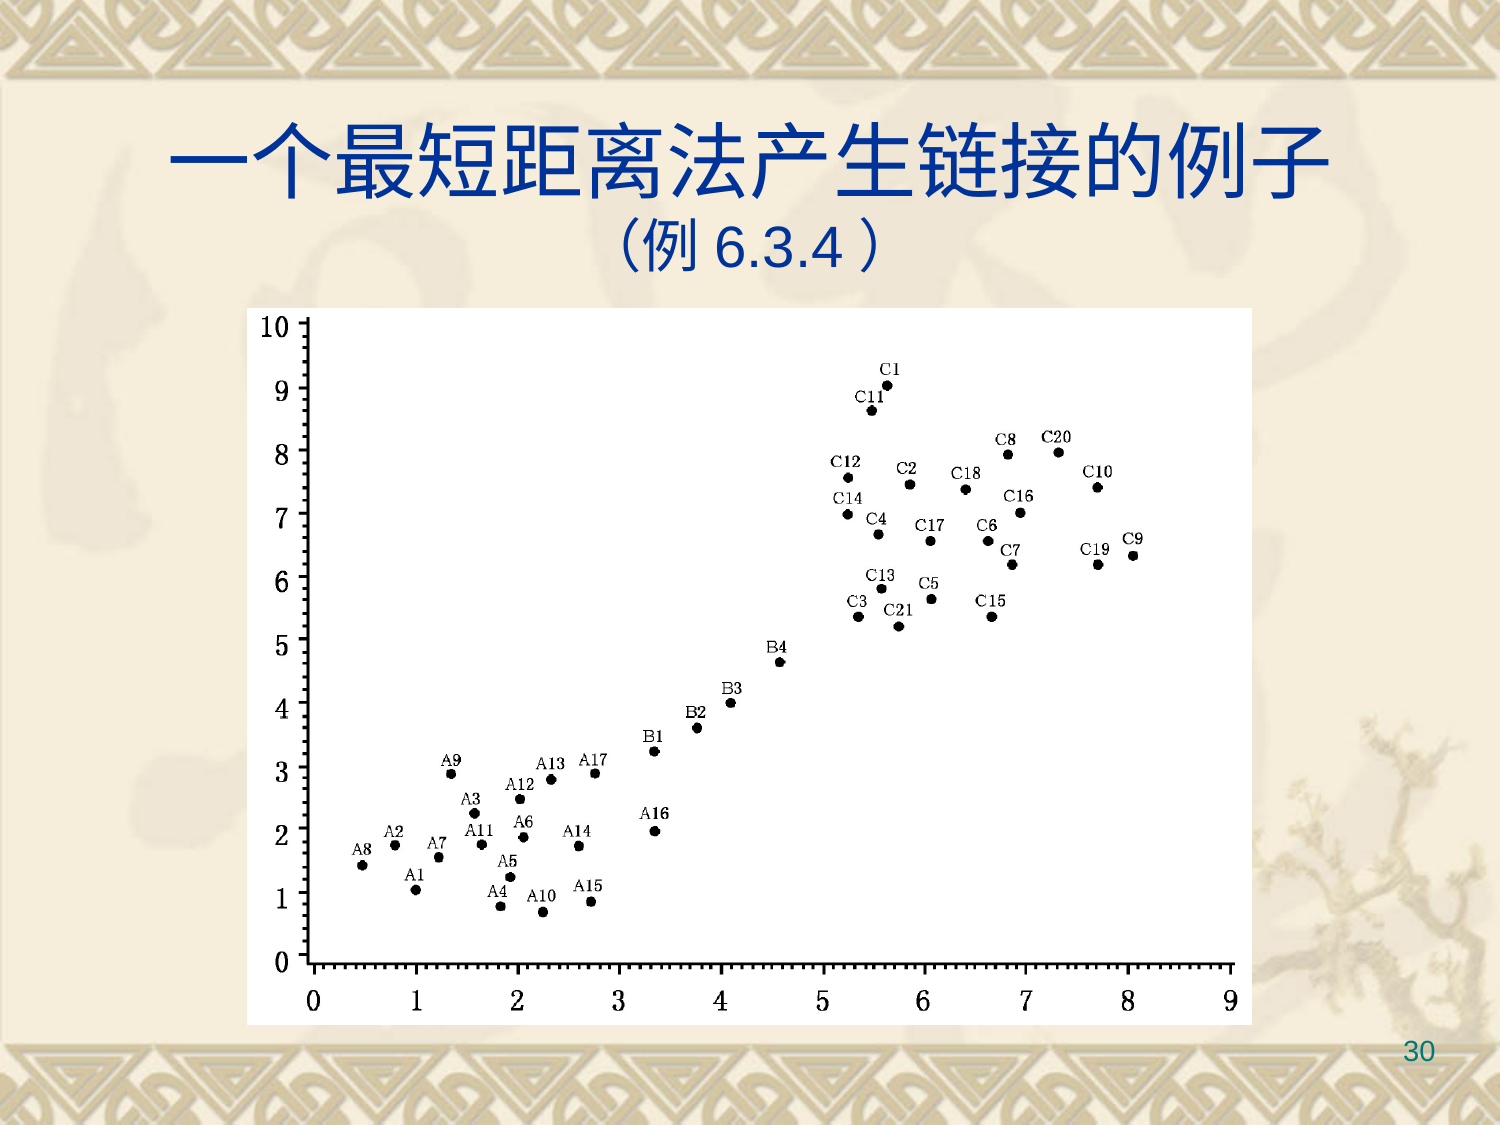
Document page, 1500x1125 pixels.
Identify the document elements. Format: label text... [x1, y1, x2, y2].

slide_number 30 [1074, 1024, 1451, 1103]
picture [0, 0, 1500, 1125]
title 一个最短距离法产生链接的例子 （例6.3.4） [49, 99, 1451, 288]
